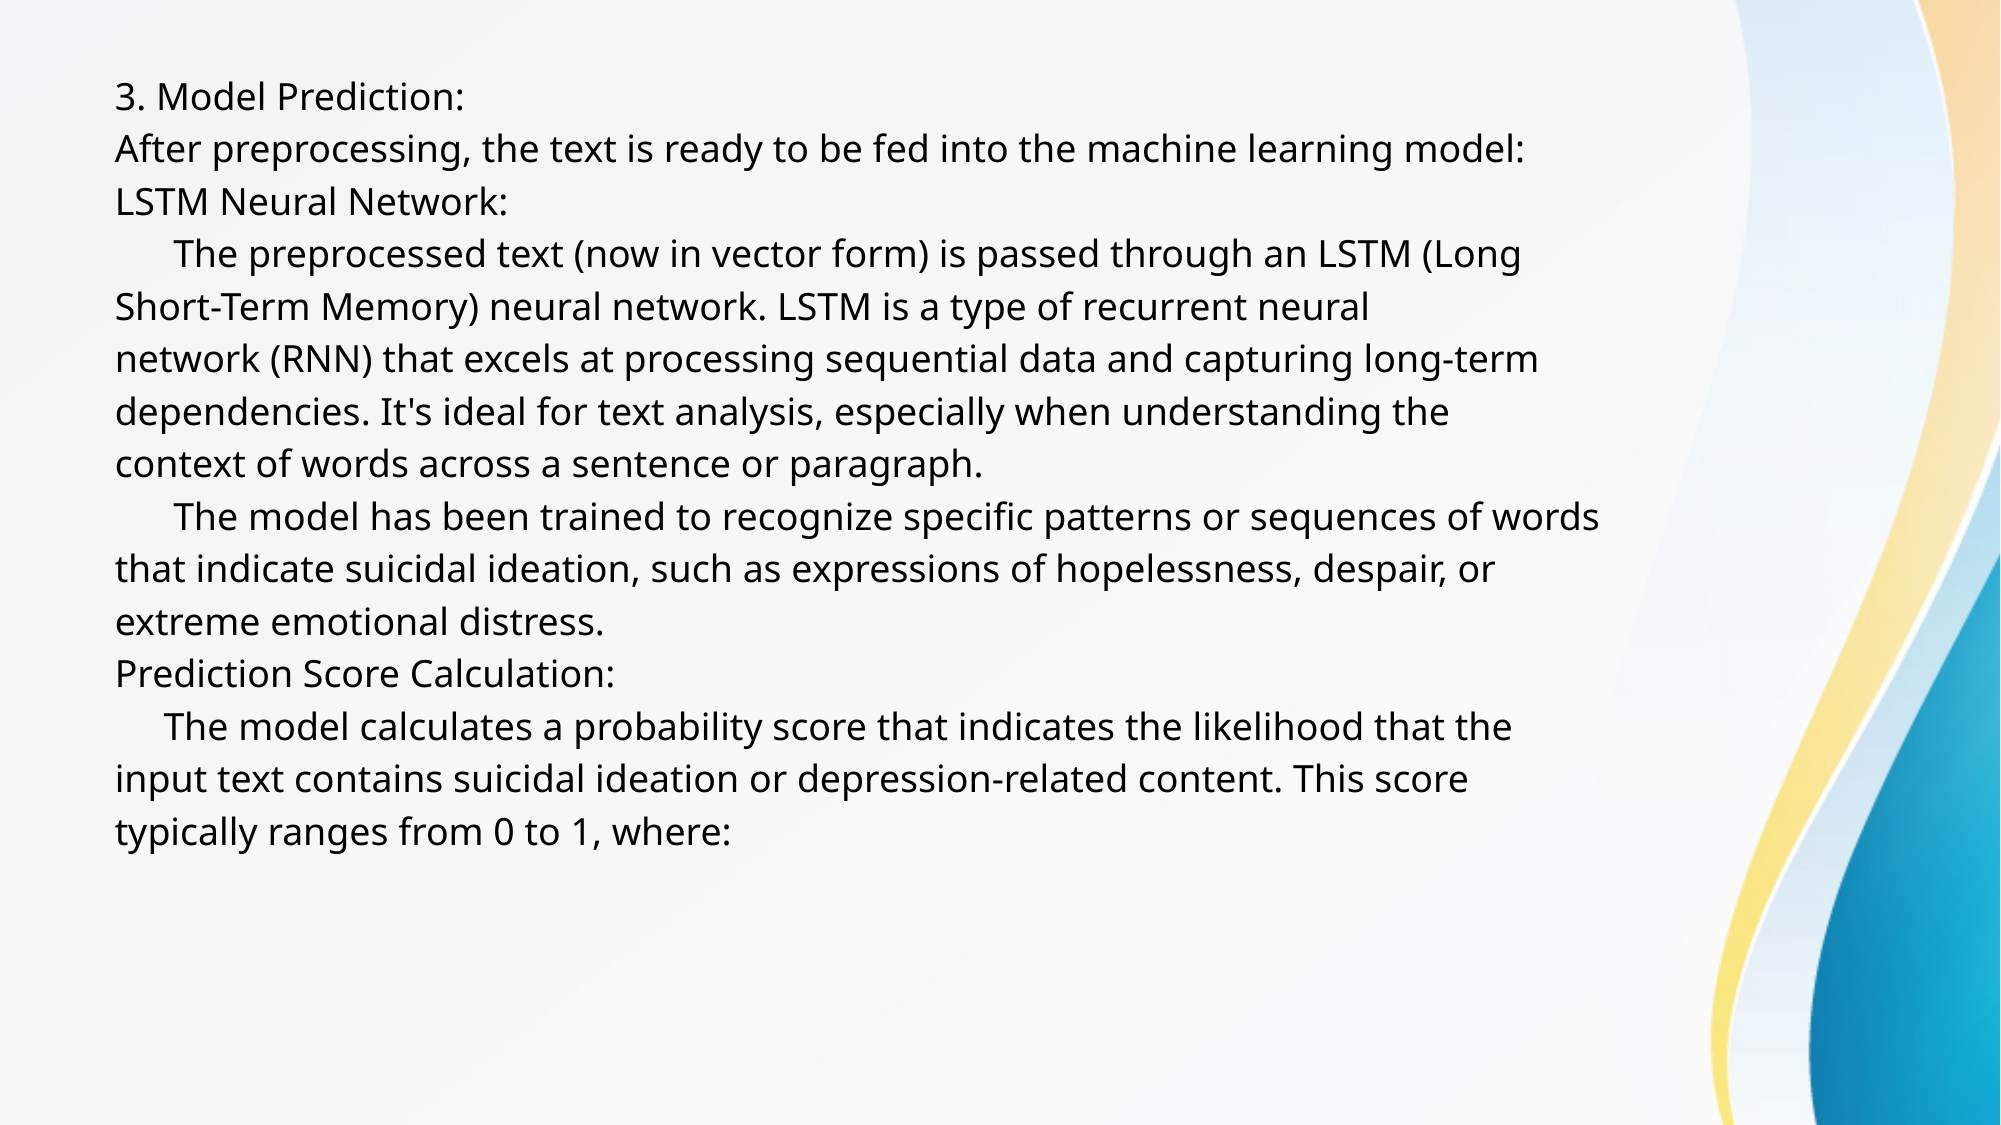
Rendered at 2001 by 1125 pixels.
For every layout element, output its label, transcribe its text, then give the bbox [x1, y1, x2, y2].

list 3. Model Prediction: After preprocessing, the text is ready to be fed into the machine learning model: LSTM Neural Network: The preprocessed text (now in vector form) is passed through an LSTM (Long Short-Term Memory) neural network. LSTM is a type of recurrent neural network (RNN) that excels at processing sequential data and capturing long-term dependencies. It's ideal for text analysis, especially when understanding the context of words across a sentence or paragraph. The model has been trained to recognize specific patterns or sequences of words that indicate suicidal ideation, such as expressions of hopelessness, despair, or extreme emotional distress. Prediction Score Calculation: The model calculates a probability score that indicates the likelihood that the input text contains suicidal ideation or depression-related content. This score typically ranges from 0 to 1, where: [99, 65, 1901, 1097]
picture [0, 0, 2001, 1125]
